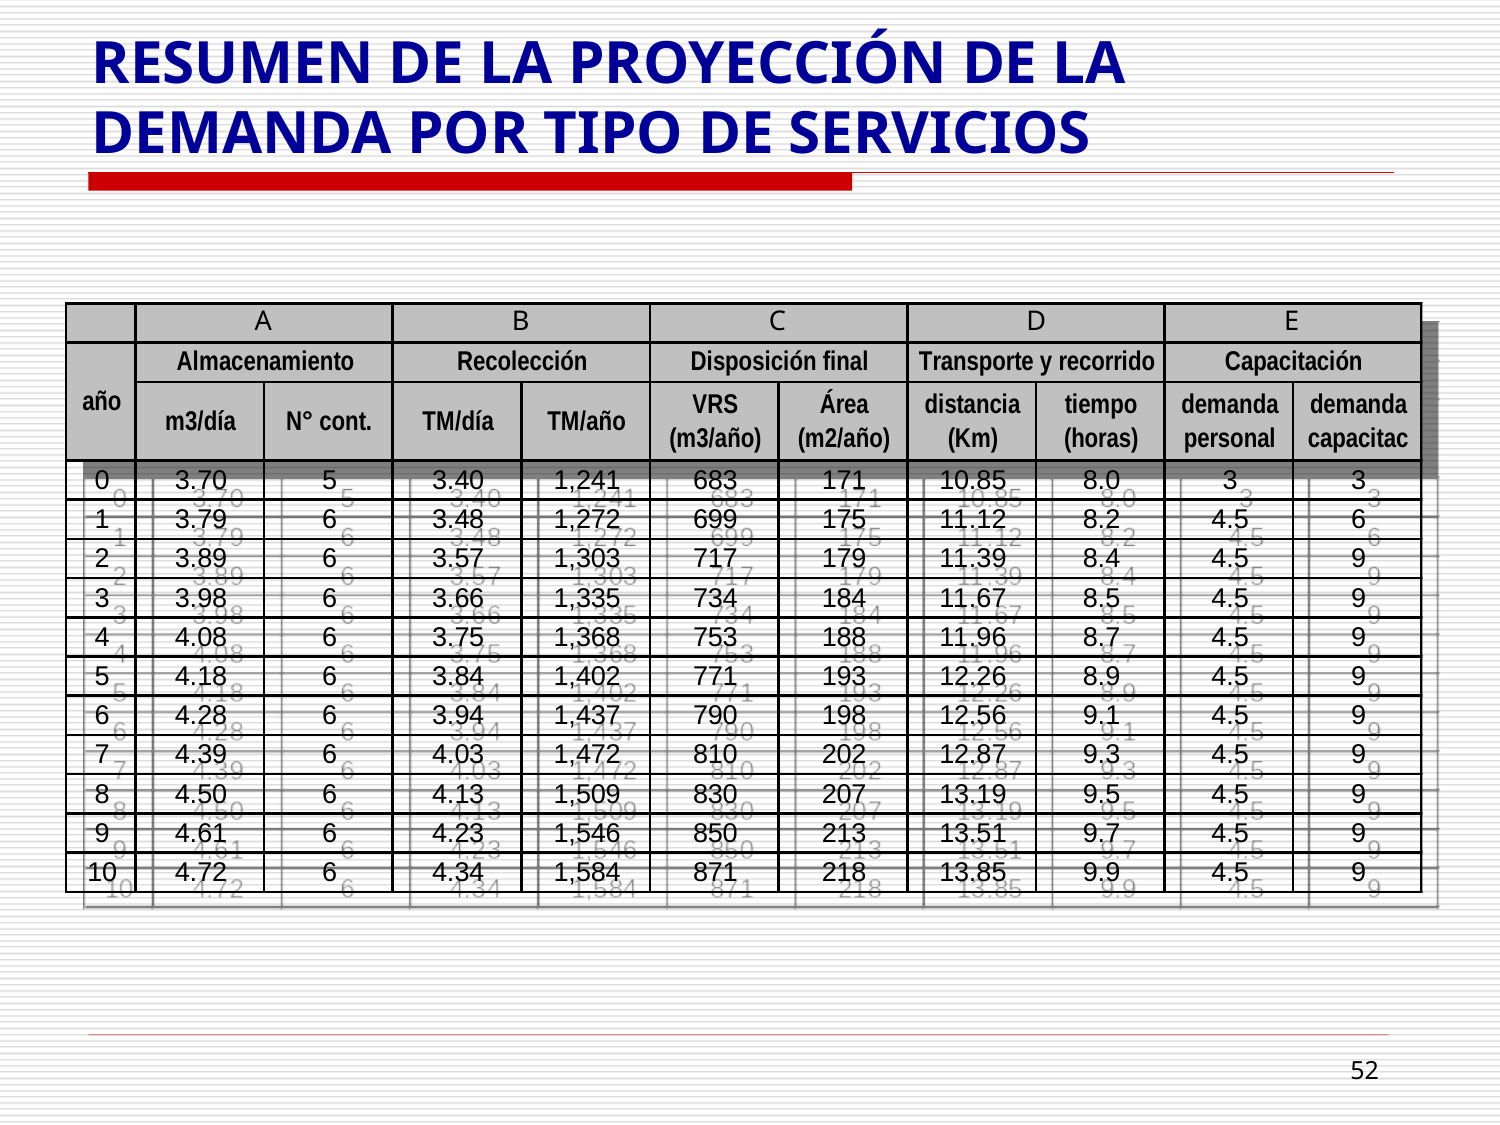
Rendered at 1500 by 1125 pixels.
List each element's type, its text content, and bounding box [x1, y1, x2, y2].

picture [0, 0, 1500, 1125]
title RESUMEN DE LA PROYECCIÓN DE LA DEMANDA POR TIPO DE SERVICIOS [76, 44, 1390, 173]
slide_number 52 [1068, 1046, 1395, 1125]
